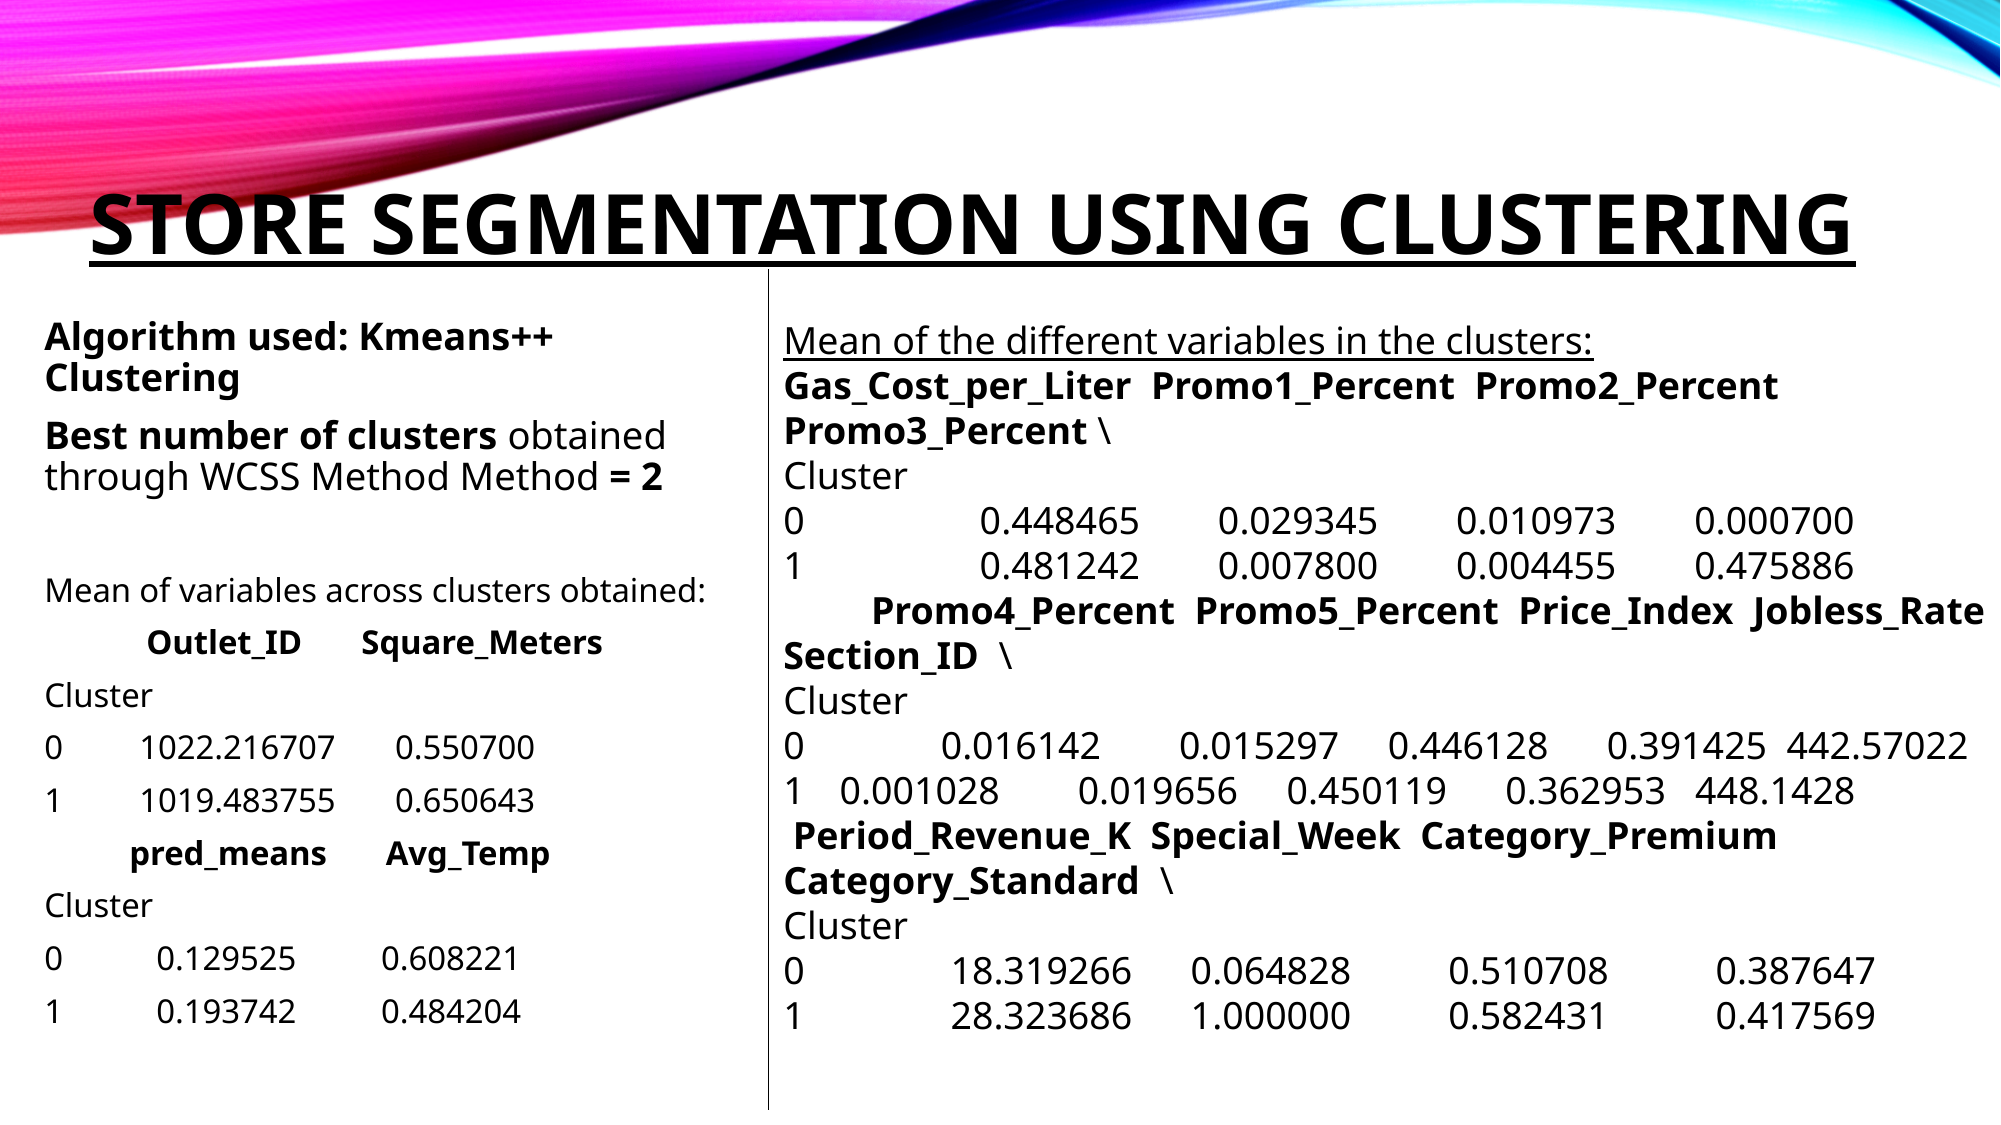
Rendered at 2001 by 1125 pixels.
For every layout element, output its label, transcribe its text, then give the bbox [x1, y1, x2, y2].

list Algorithm used: Kmeans++ Clustering Best number of clusters obtained through WCSS Method Method = 2 Mean of variables across clusters obtained: Outlet_ID Square_Meters Cluster 0 1022.216707 0.550700 1 1019.483755 0.650643 pred_means Avg_Temp Cluster 0 0.129525 0.608221 1 0.193742 0.484204 [29, 310, 768, 1065]
text_box Mean of the different variables in the clusters: Gas_Cost_per_Liter Promo1_Percent Promo2_Percent Promo3_Percent \ Cluster 0 0.448465 0.029345 0.010973 0.000700 1 0.481242 0.007800 0.004455 0.475886 Promo4_Percent Promo5_Percent Price_Index Jobless_Rate Section_ID \ Cluster 0 0.016142 0.015297 0.446128 0.391425 442.57022 0.001028 0.019656 0.450119 0.362953 448.1428 Period_Revenue_K Special_Week Category_Premium Category_Standard \ Cluster 0 18.319266 0.064828 0.510708 0.387647 1 28.323686 1.000000 0.582431 0.417569 [769, 309, 2000, 1045]
picture [1890, 0, 2000, 75]
picture [1910, 0, 2000, 45]
title STORE SEGMENTATION USING CLUSTERING [57, 121, 1888, 310]
picture [0, 0, 2000, 237]
